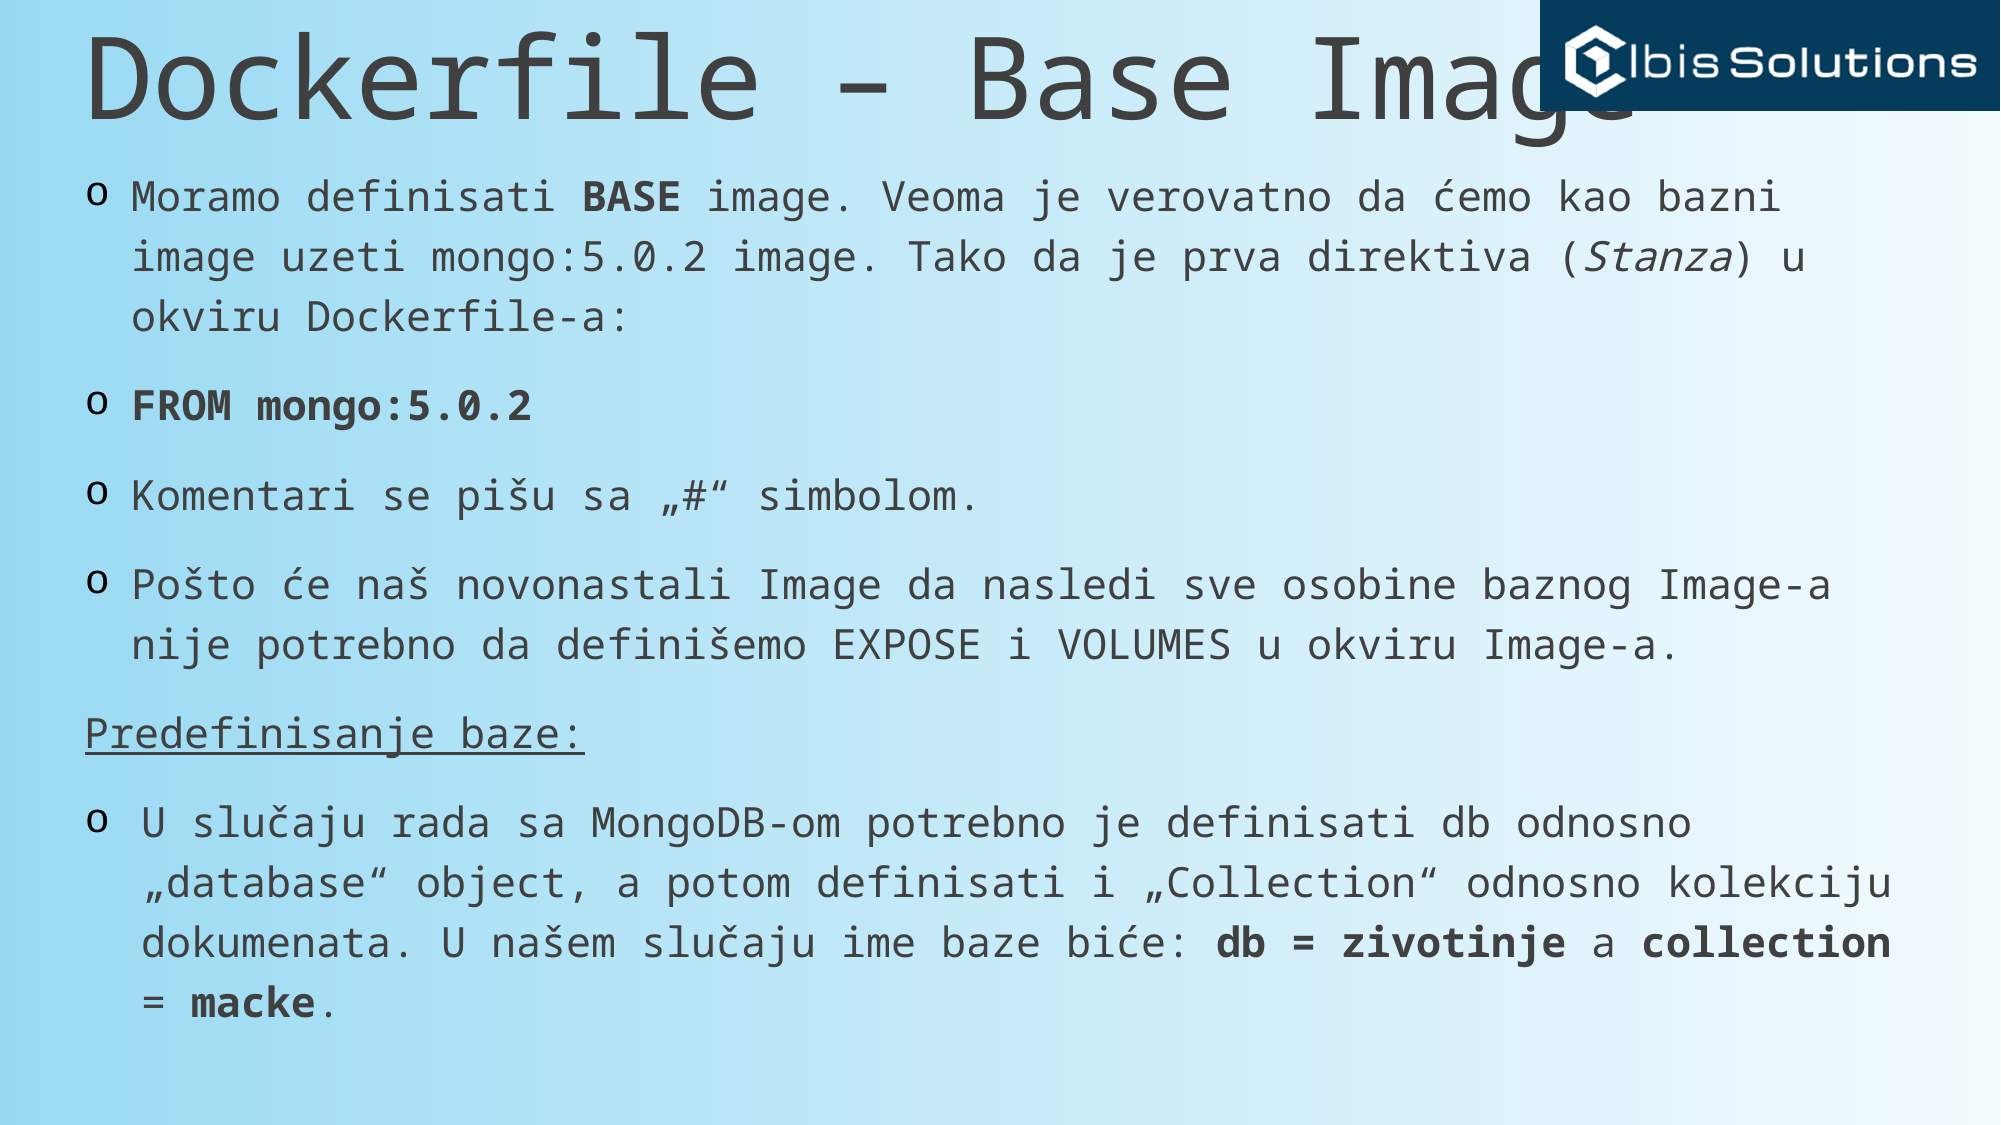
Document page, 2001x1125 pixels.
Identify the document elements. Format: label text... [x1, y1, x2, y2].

list Moramo definisati BASE image. Veoma je verovatno da ćemo kao bazni image uzeti mongo:5.0.2 image. Tako da je prva direktiva (Stanza) u okviru Dockerfile-a: FROM mongo:5.0.2 Komentari se pišu sa „#“ simbolom. Pošto će naš novonastali Image da nasledi sve osobine baznog Image-a nije potrebno da definišemo EXPOSE i VOLUMES u okviru Image-a. Predefinisanje baze: U slučaju rada sa MongoDB-om potrebno je definisati db odnosno „database“ object, a potom definisati i „Collection“ odnosno kolekciju dokumenata. U našem slučaju ime baze biće: db = zivotinje a collection = macke. [69, 152, 1930, 1125]
title Dockerfile – Base Image [69, 0, 1720, 152]
picture [1540, 0, 2000, 112]
